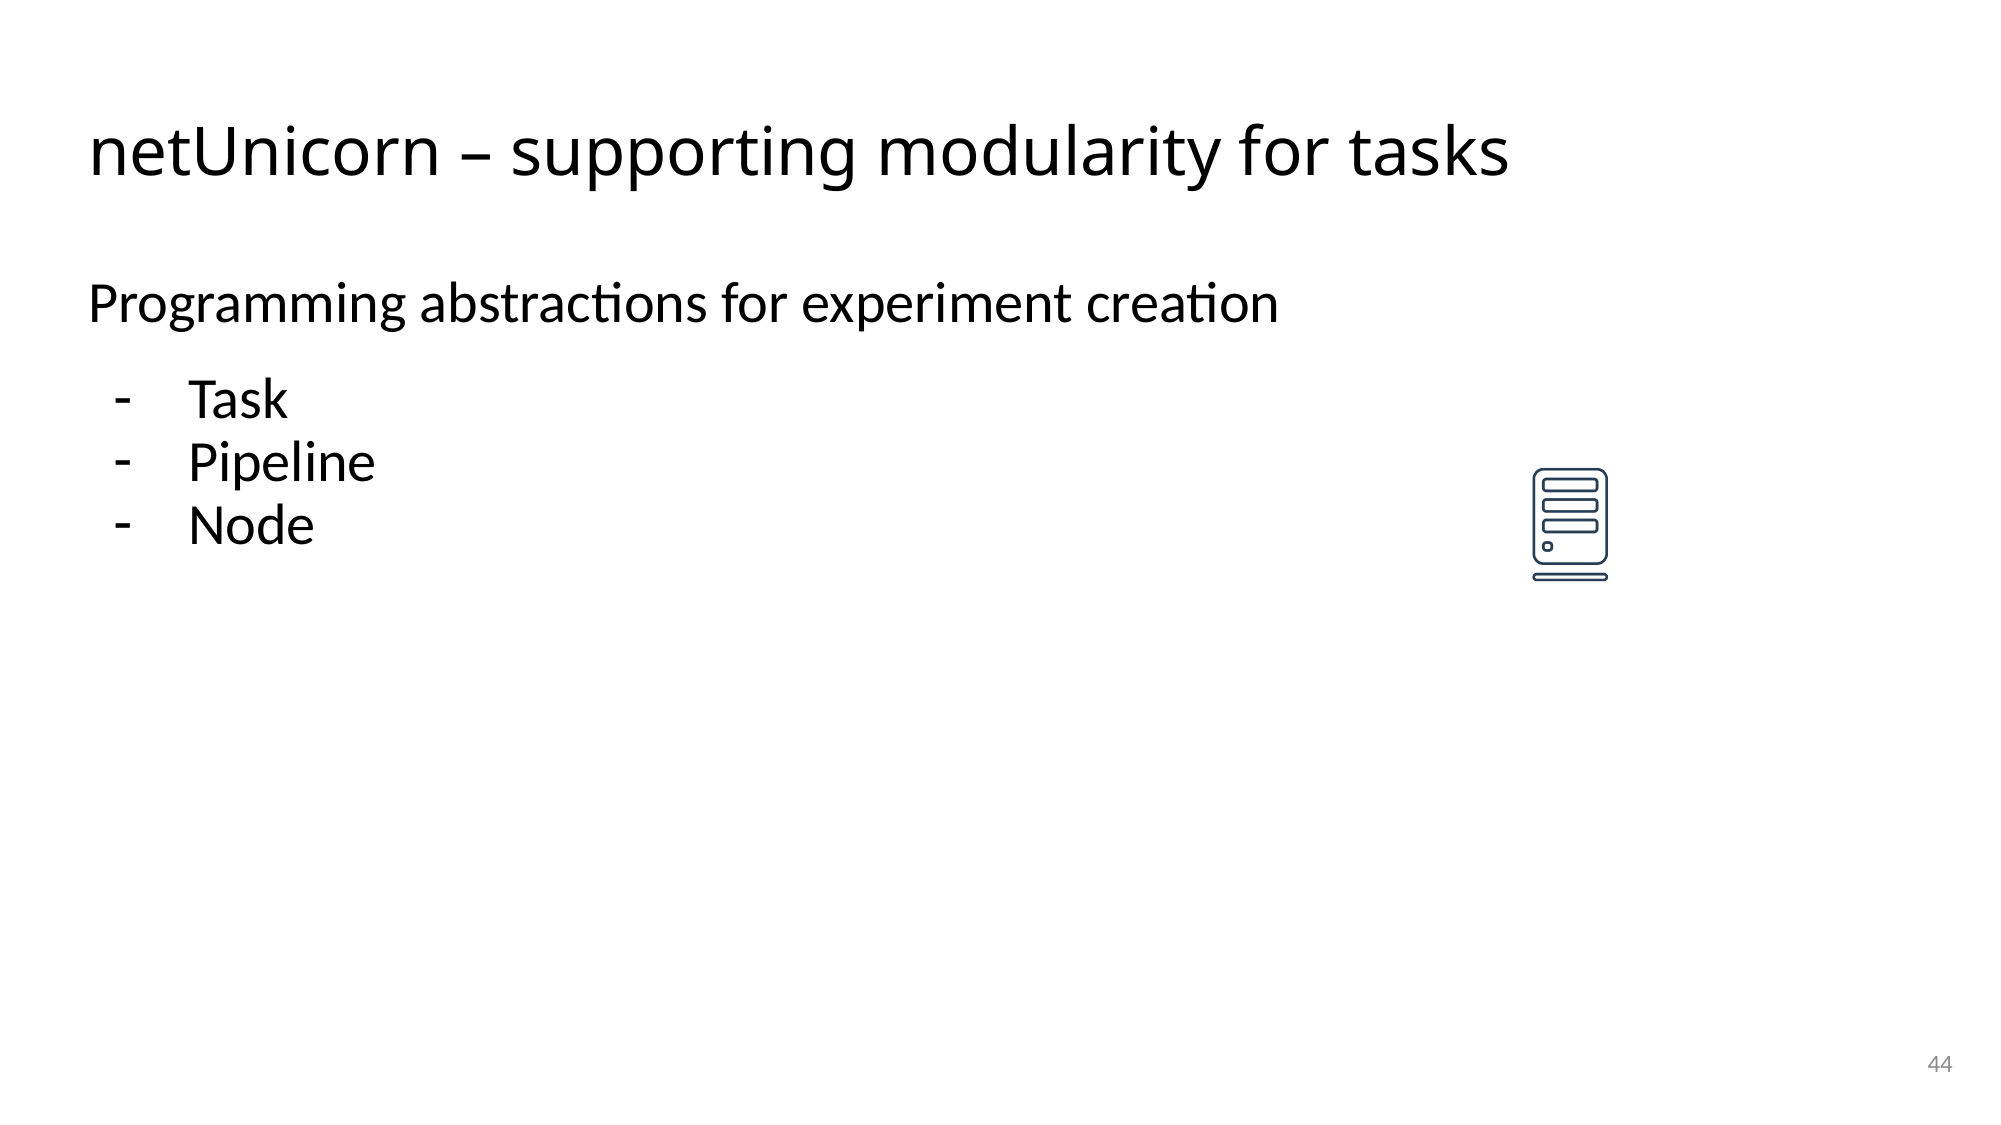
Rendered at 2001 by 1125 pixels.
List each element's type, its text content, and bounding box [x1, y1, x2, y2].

slide_number 44 [1853, 1019, 1974, 1106]
picture [1512, 467, 1628, 582]
title netUnicorn – supporting modularity for tasks [68, 97, 1932, 223]
list Programming abstractions for experiment creation Task Pipeline Node [68, 252, 1932, 1000]
